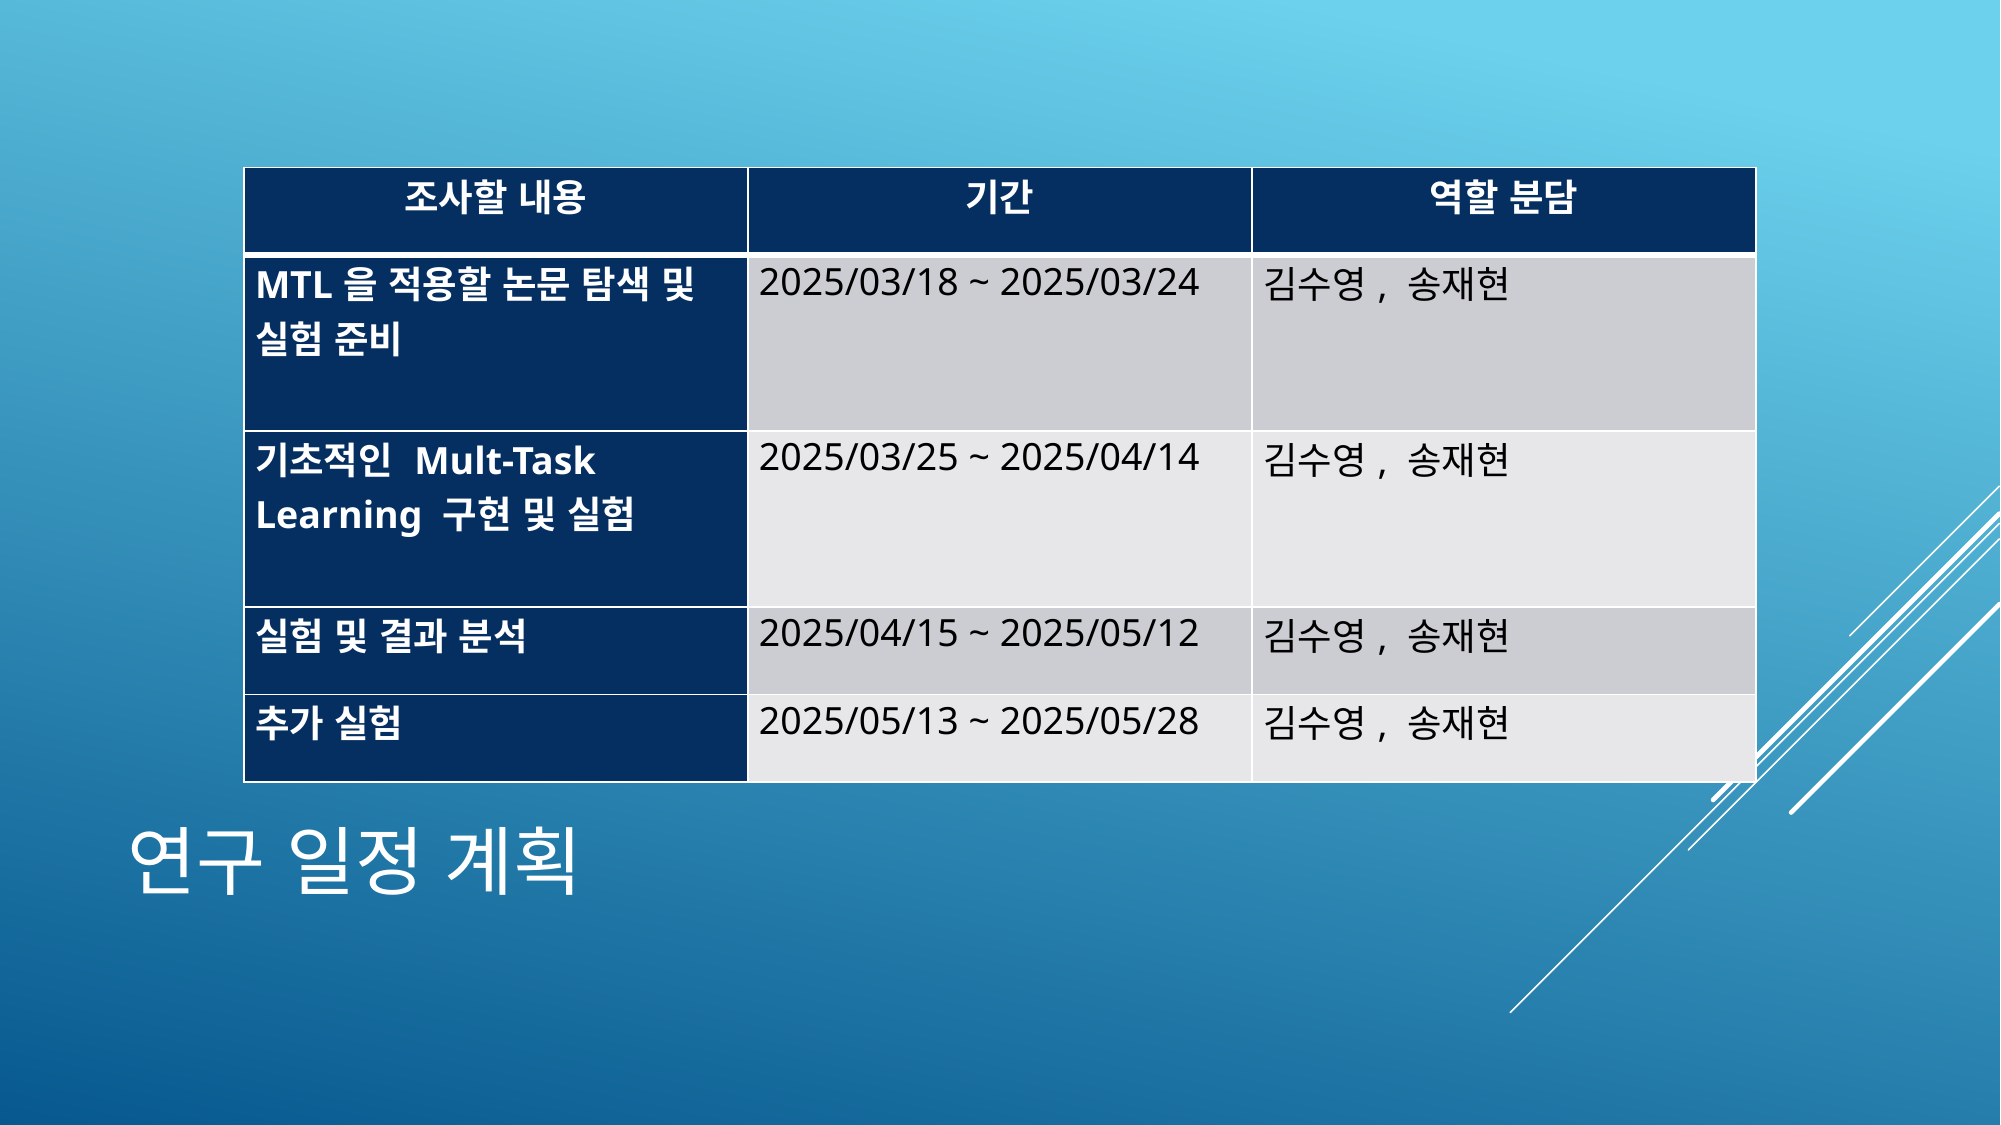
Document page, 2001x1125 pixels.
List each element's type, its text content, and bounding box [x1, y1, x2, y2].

table_cell 김수영, 송재현 [1253, 258, 1755, 430]
table_cell MTL을 적용할 논문 탐색 및 실험 준비 [245, 258, 747, 430]
table_header 기간 [749, 168, 1251, 252]
table_cell 2025/03/25 ~ 2025/04/14 [749, 432, 1251, 606]
table_cell 기초적인 Mult-Task Learning 구현 및 실험 [245, 432, 747, 606]
table_cell 김수영, 송재현 [1253, 608, 1755, 694]
table_cell 2025/05/13 ~ 2025/05/28 [749, 695, 1251, 781]
table_cell 실험 및 결과 분석 [245, 608, 747, 694]
table_cell 김수영, 송재현 [1253, 695, 1755, 781]
table_cell 김수영, 송재현 [1253, 432, 1755, 606]
table_cell 추가 실험 [245, 695, 747, 781]
table_cell 2025/03/18 ~ 2025/03/24 [749, 258, 1251, 430]
title 연구 일정 계획 [112, 736, 1513, 984]
table_header 역할 분담 [1253, 168, 1755, 252]
table_header 조사할 내용 [245, 168, 747, 252]
table_cell 2025/04/15 ~ 2025/05/12 [749, 608, 1251, 694]
